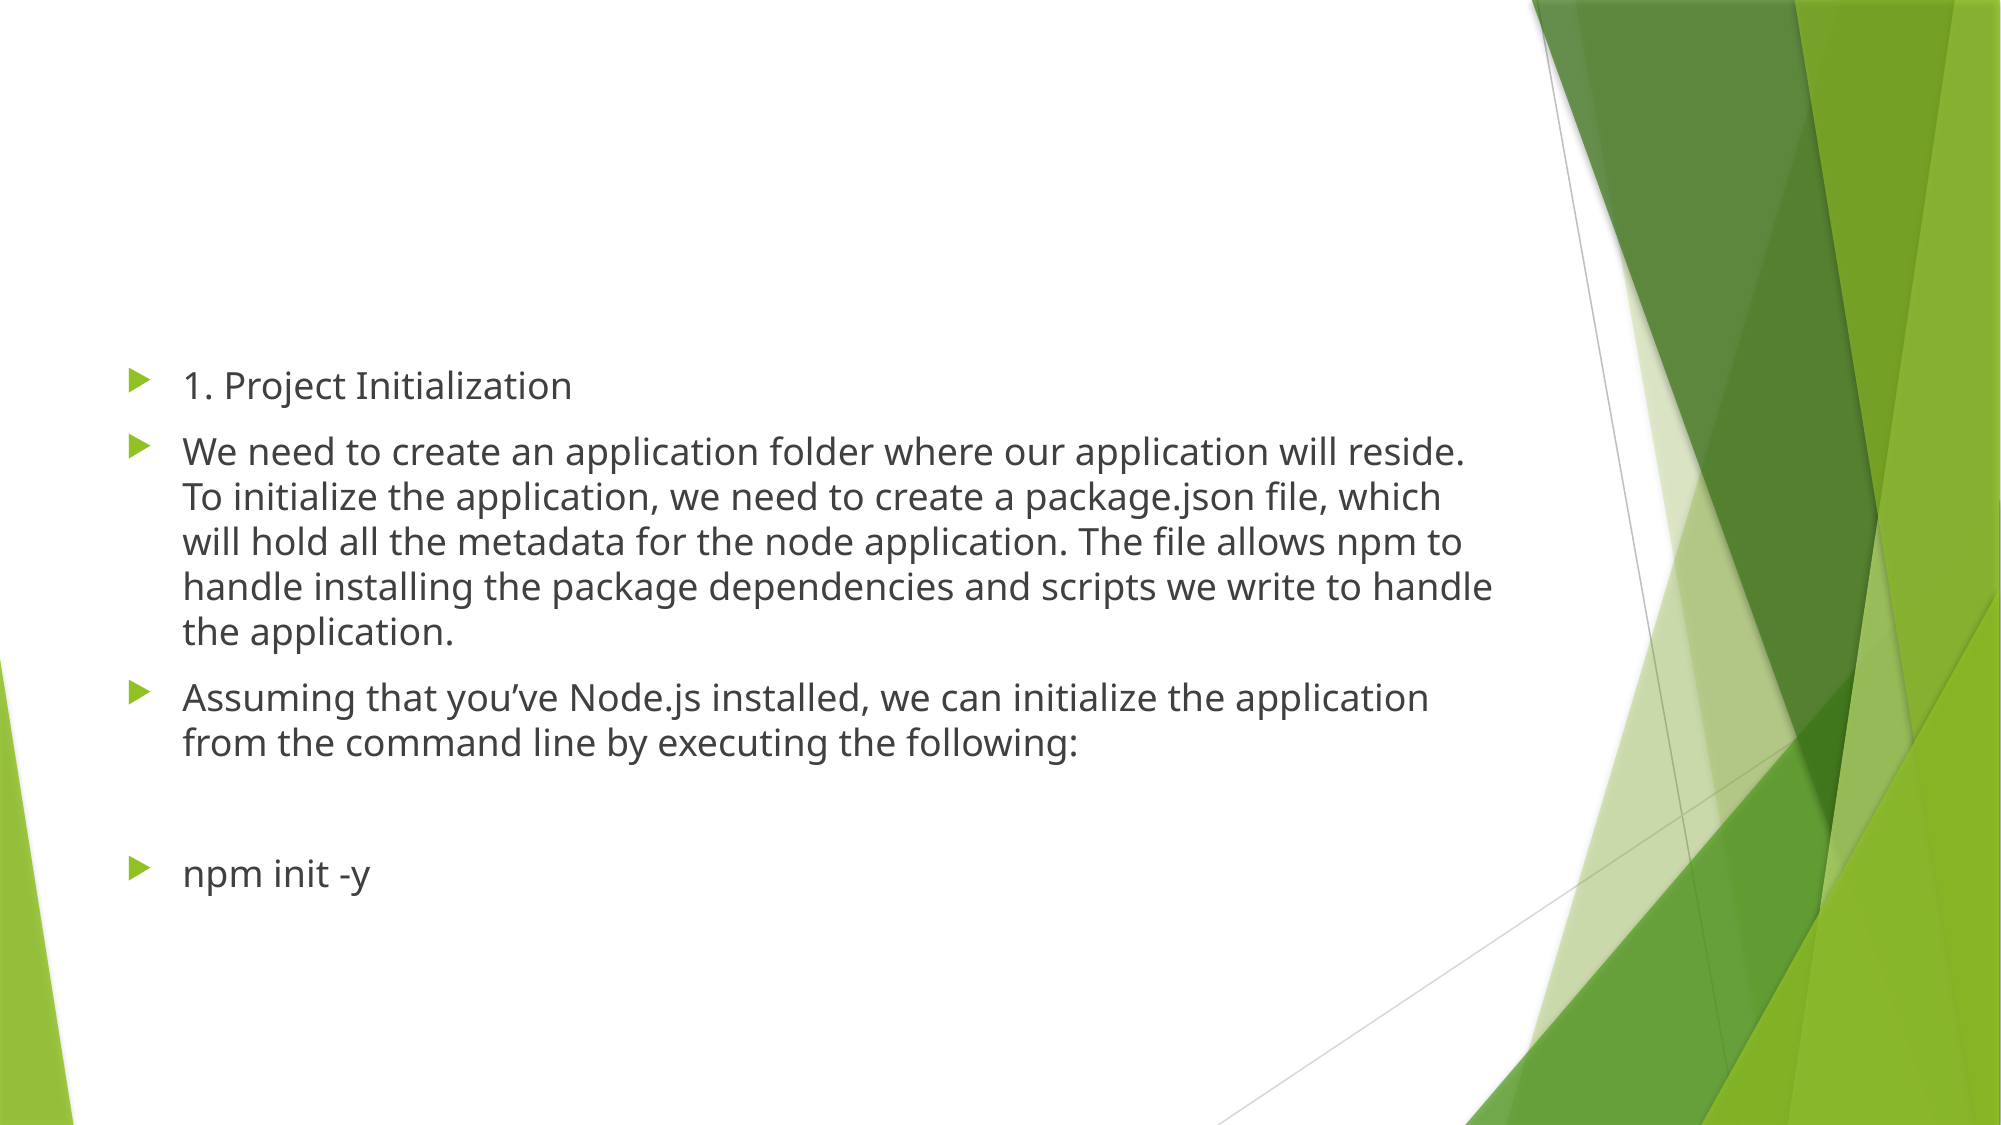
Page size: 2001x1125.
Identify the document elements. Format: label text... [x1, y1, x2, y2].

list 1. Project Initialization We need to create an application folder where our application will reside. To initialize the application, we need to create a package.json file, which will hold all the metadata for the node application. The file allows npm to handle installing the package dependencies and scripts we write to handle the application. Assuming that you’ve Node.js installed, we can initialize the application from the command line by executing the following: npm init -y [111, 354, 1522, 992]
